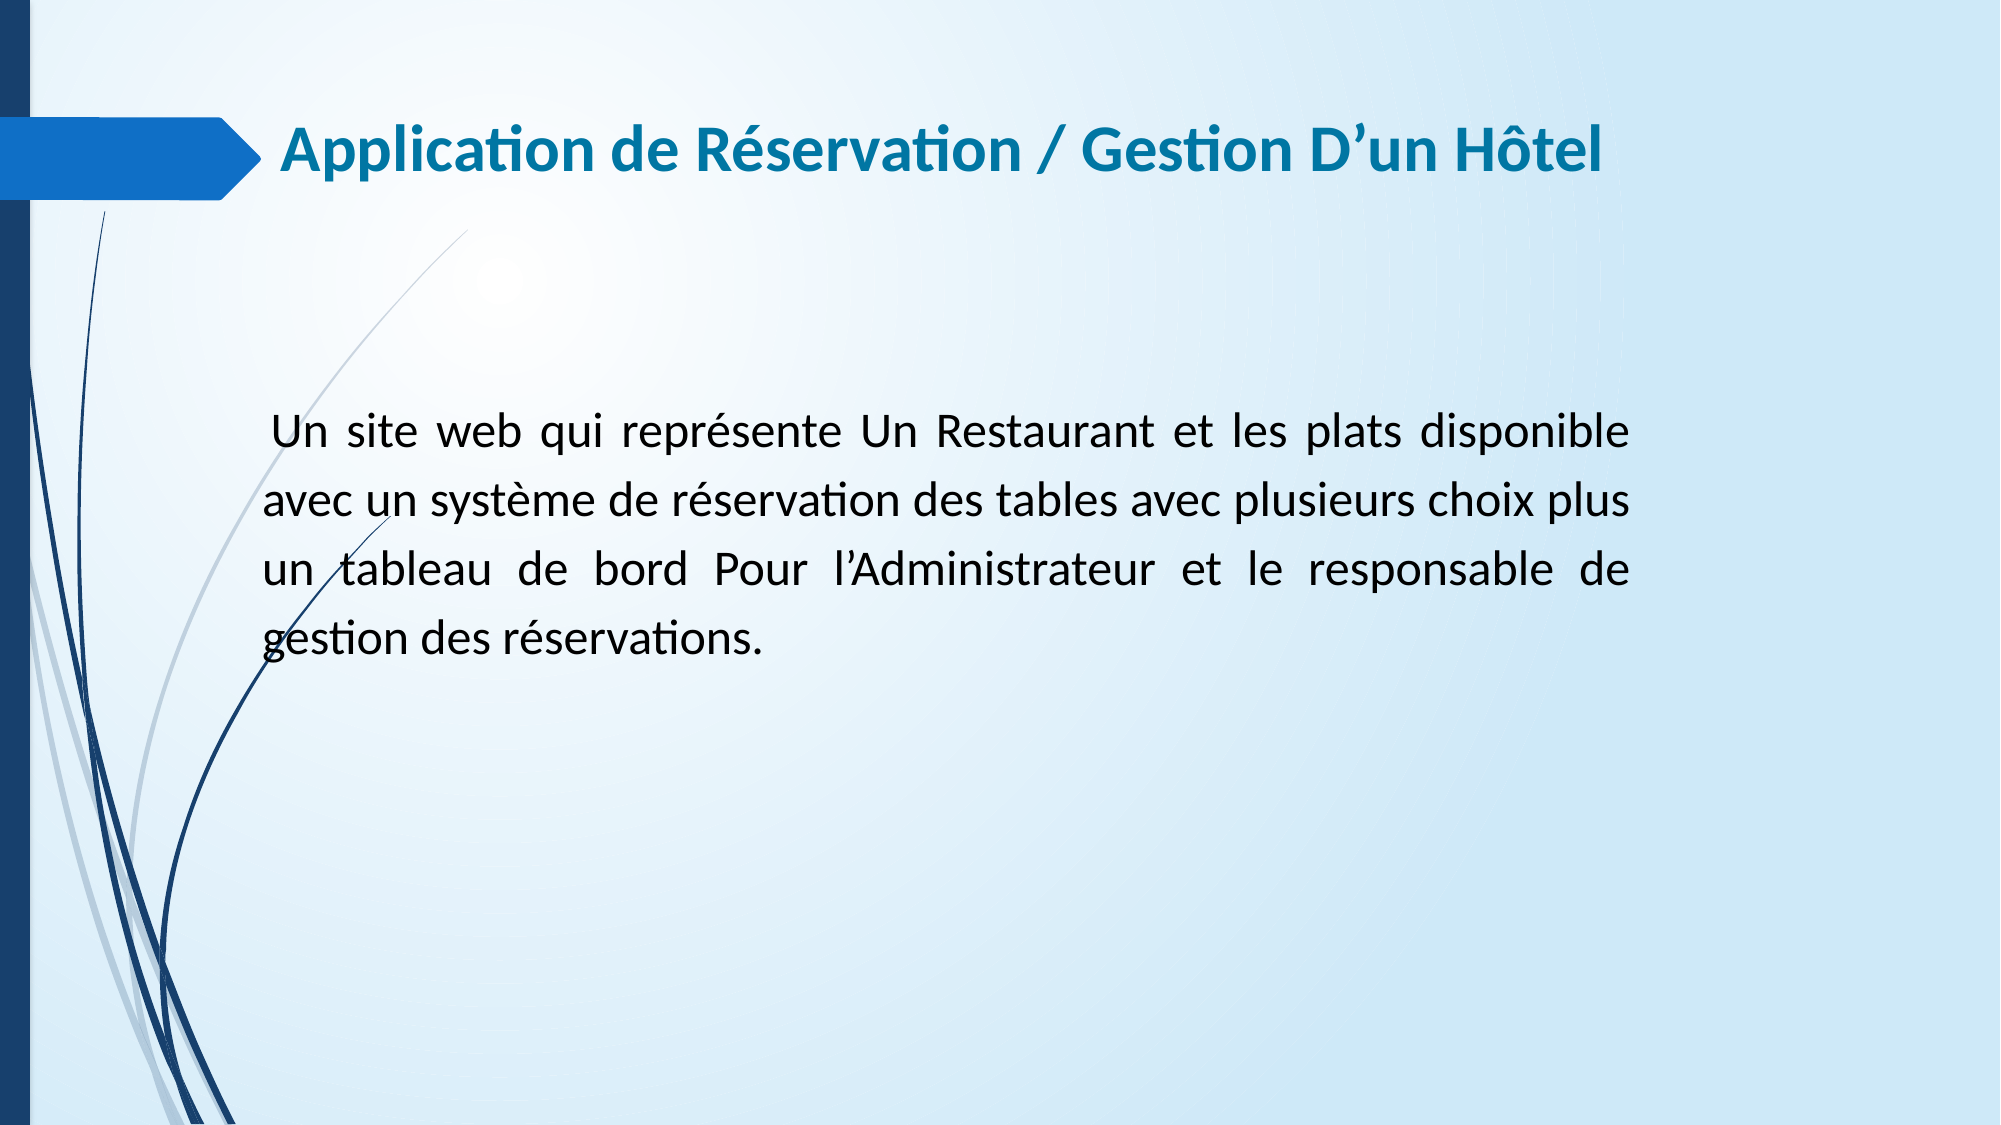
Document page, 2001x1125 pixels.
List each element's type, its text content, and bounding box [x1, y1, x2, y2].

text_box Un site web qui représente Un Restaurant et les plats disponible avec un système de réservation des tables avec plusieurs choix plus un tableau de bord Pour l’Administrateur et le responsable de gestion des réservations. [247, 380, 1646, 745]
text_box Application de Réservation / Gestion D’un Hôtel [235, 97, 1635, 238]
